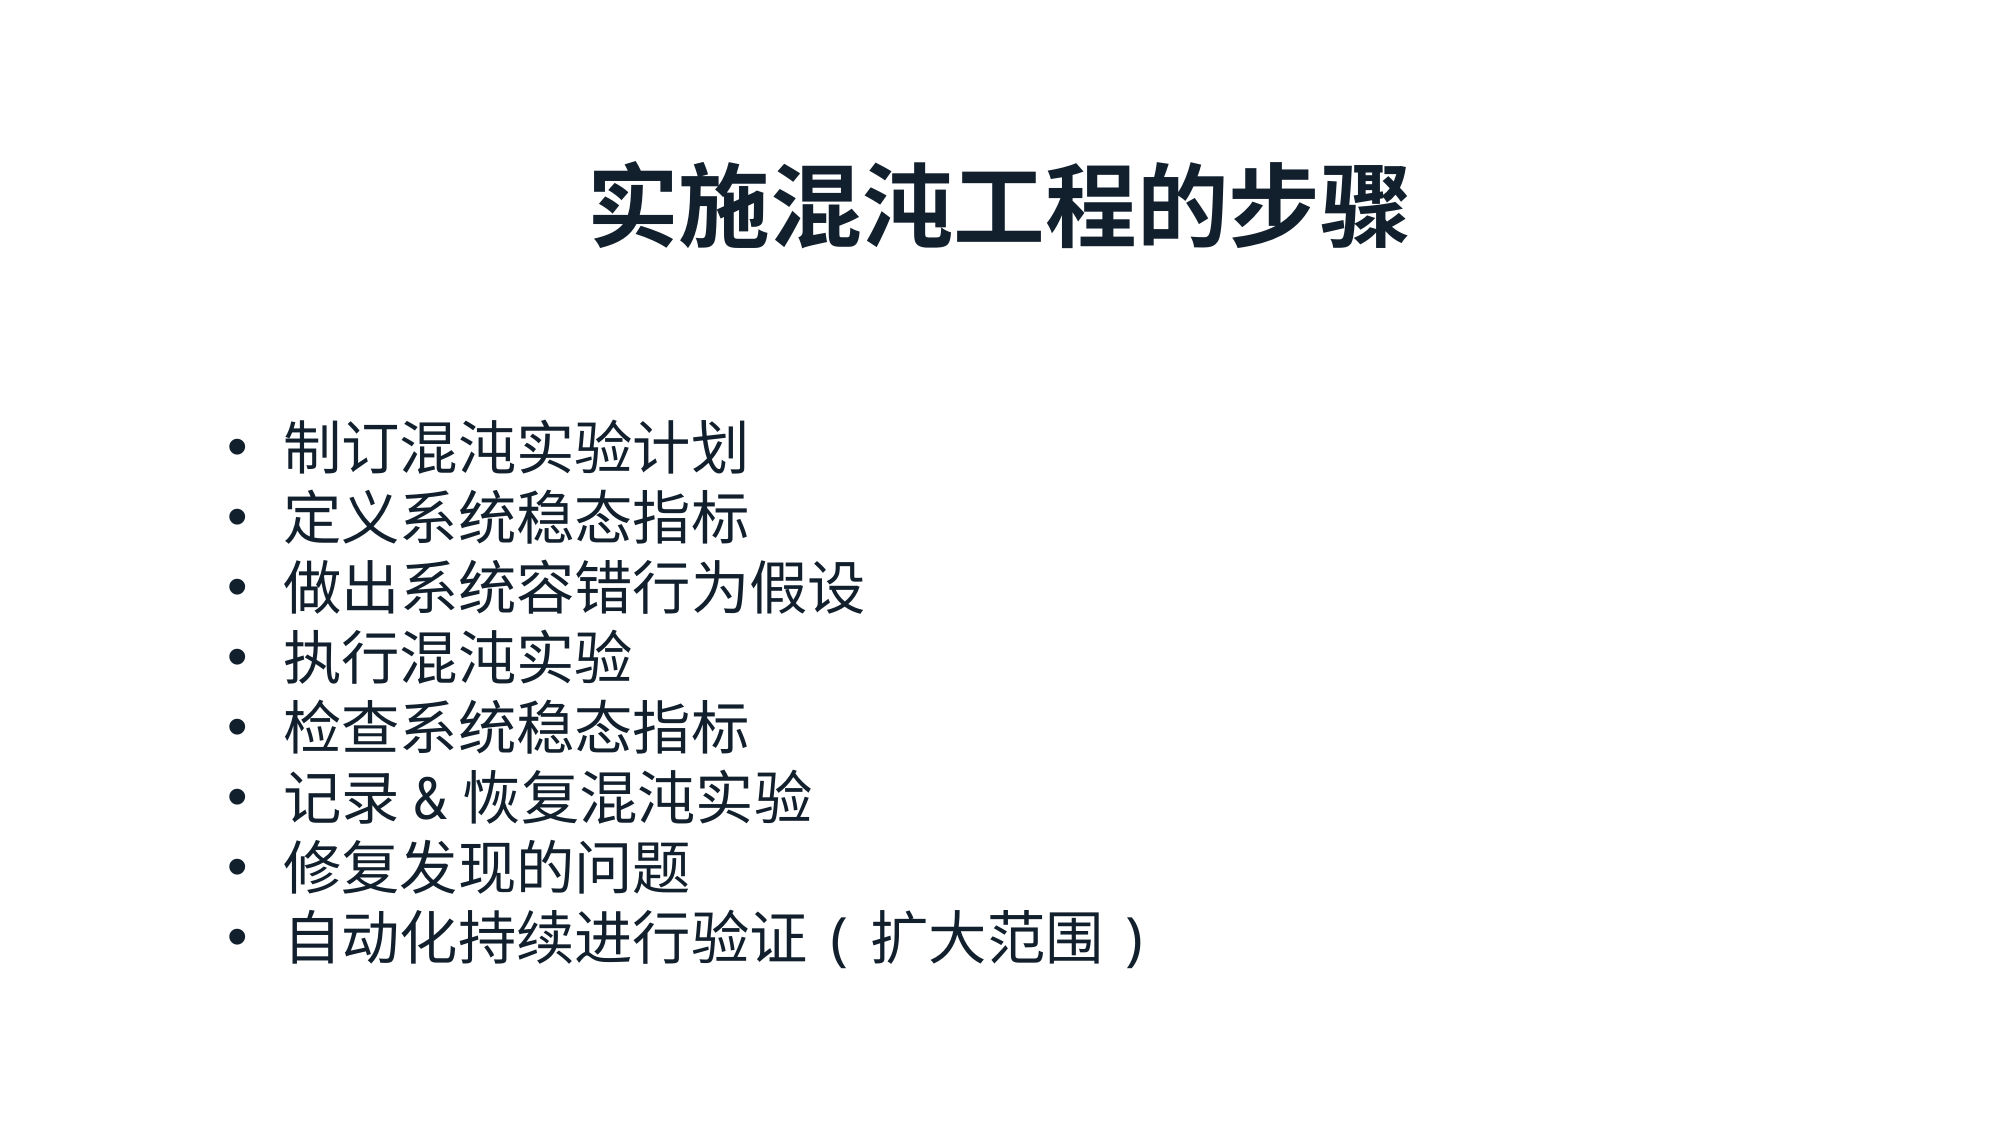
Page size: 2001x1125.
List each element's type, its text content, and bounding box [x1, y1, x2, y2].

text_box 制订混沌实验计划 定义系统稳态指标 做出系统容错行为假设 执行混沌实验 检查系统稳态指标 记录&恢复混沌实验 修复发现的问题 自动化持续进行验证(扩大范围) [212, 403, 1788, 979]
text_box 实施混沌工程的步骤 [365, 141, 1635, 267]
